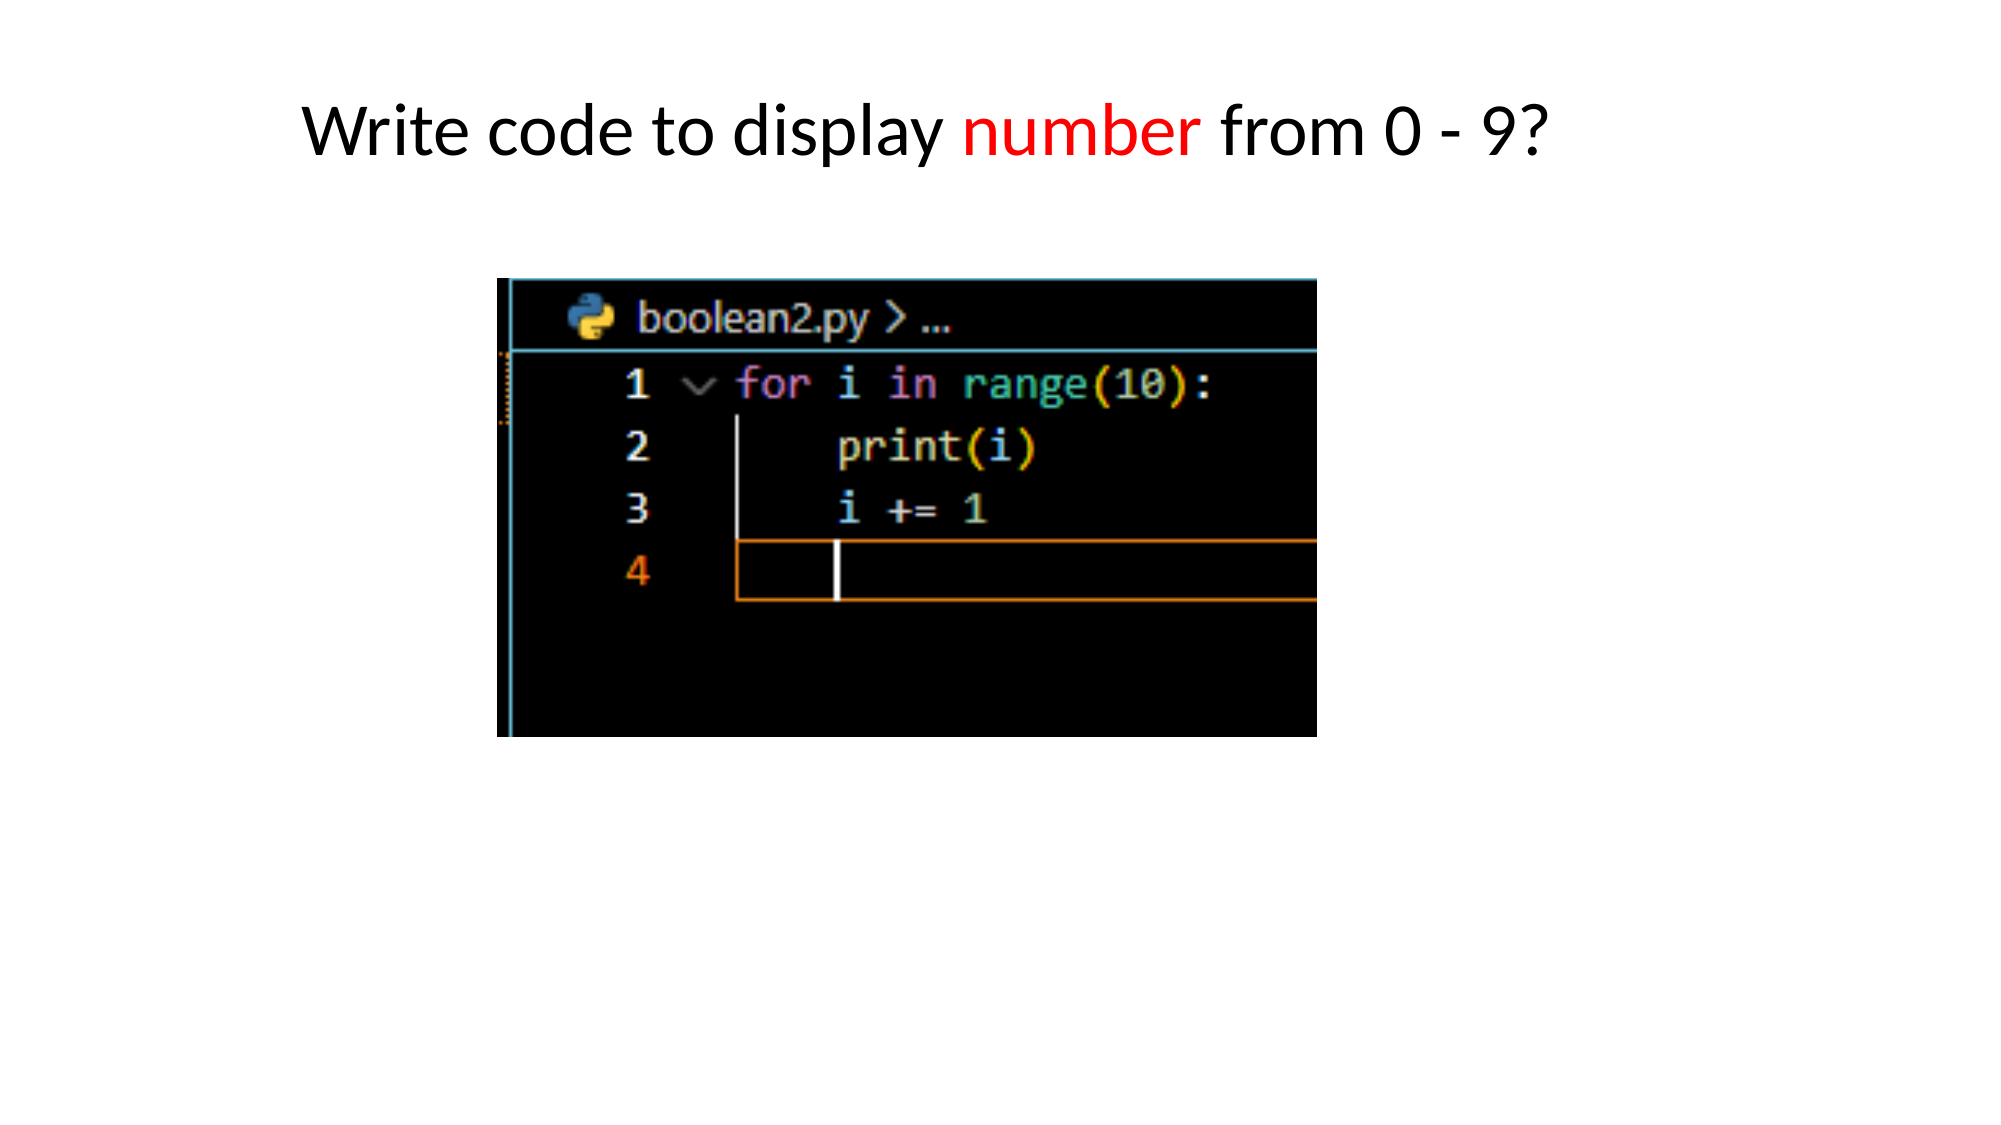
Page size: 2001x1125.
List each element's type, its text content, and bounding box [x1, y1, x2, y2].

text_box Write code to display number from 0 - 9? [286, 73, 1568, 179]
picture [497, 277, 1317, 737]
